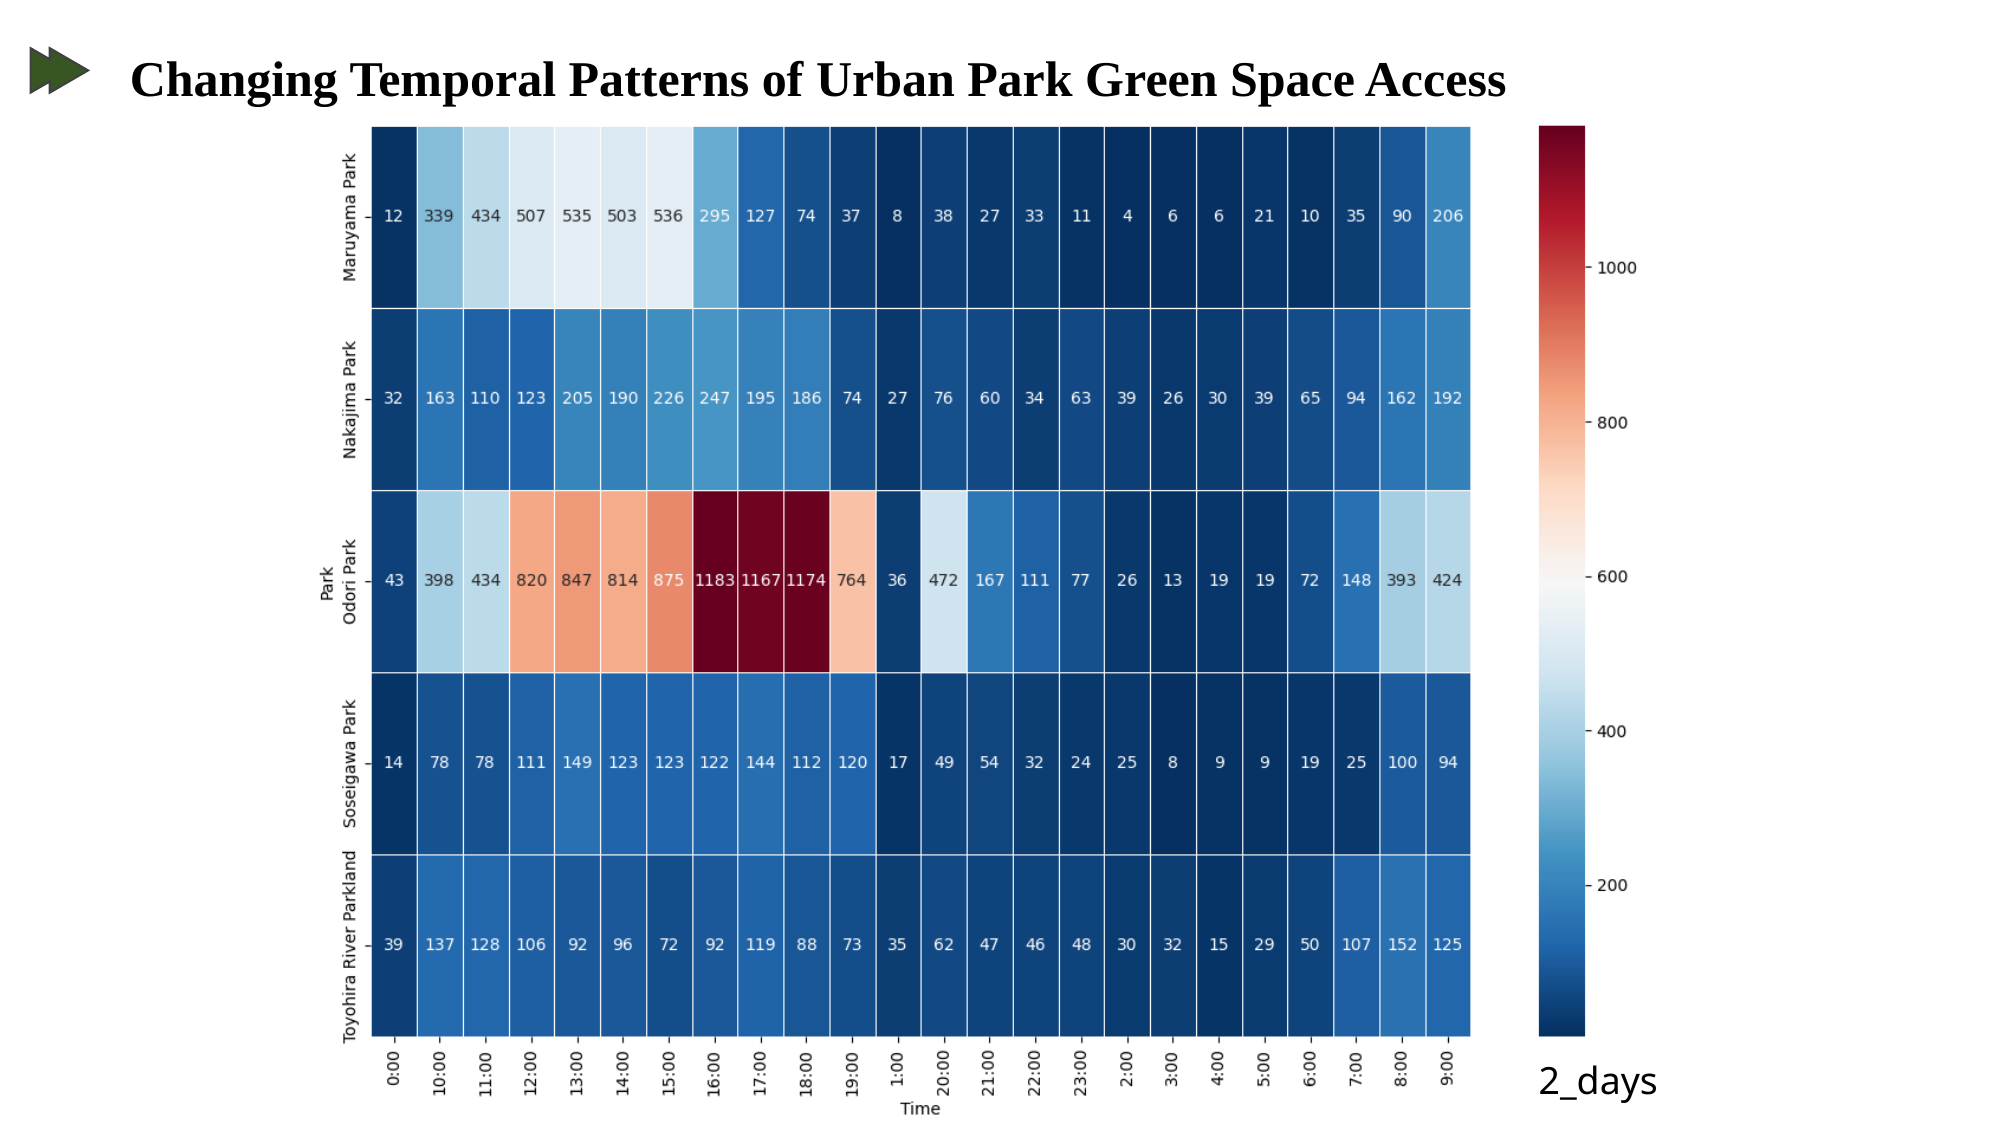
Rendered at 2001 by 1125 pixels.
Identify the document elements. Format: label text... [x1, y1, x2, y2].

picture [308, 114, 1650, 1125]
text_box [30, 48, 89, 93]
text_box Changing Temporal Patterns of Urban Park Green Space Access [115, 44, 1738, 114]
text_box 2_days [1650, 1049, 1843, 1110]
